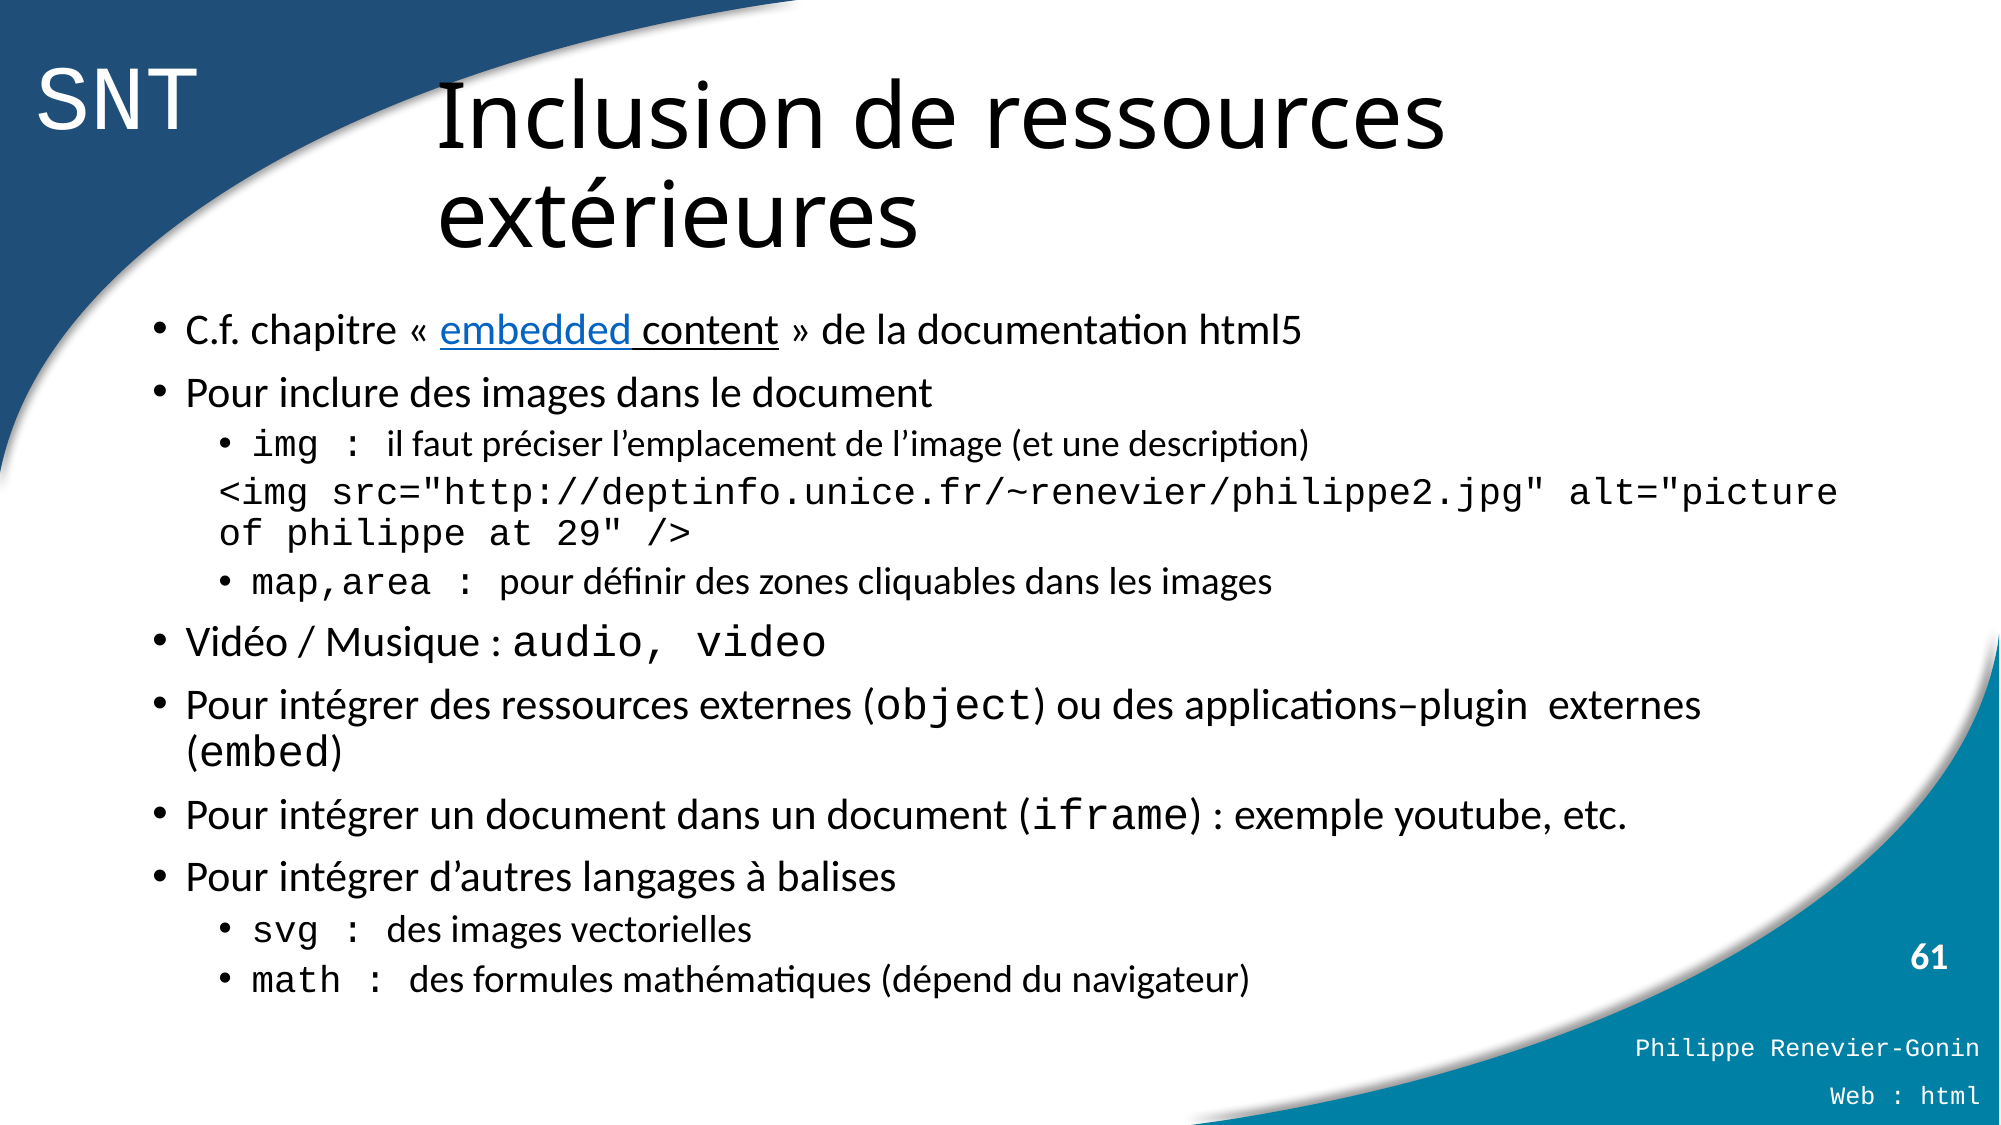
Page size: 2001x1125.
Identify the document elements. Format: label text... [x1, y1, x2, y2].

list C.f. chapitre « embedded content » de la documentation html5 Pour inclure des images dans le document img : il faut préciser l’emplacement de l’image (et une description) <img src="http://deptinfo.unice.fr/~renevier/philippe2.jpg" alt="picture of philippe at 29" /> map,area : pour définir des zones cliquables dans les images Vidéo / Musique : audio, video Pour intégrer des ressources externes (object) ou des applications–plugin externes (embed) Pour intégrer un document dans un document (iframe) : exemple youtube, etc. Pour intégrer d’autres langages à balises svg : des images vectorielles math : des formules mathématiques (dépend du navigateur) [137, 299, 1863, 1014]
title Inclusion de ressources extérieures [421, 59, 1863, 278]
